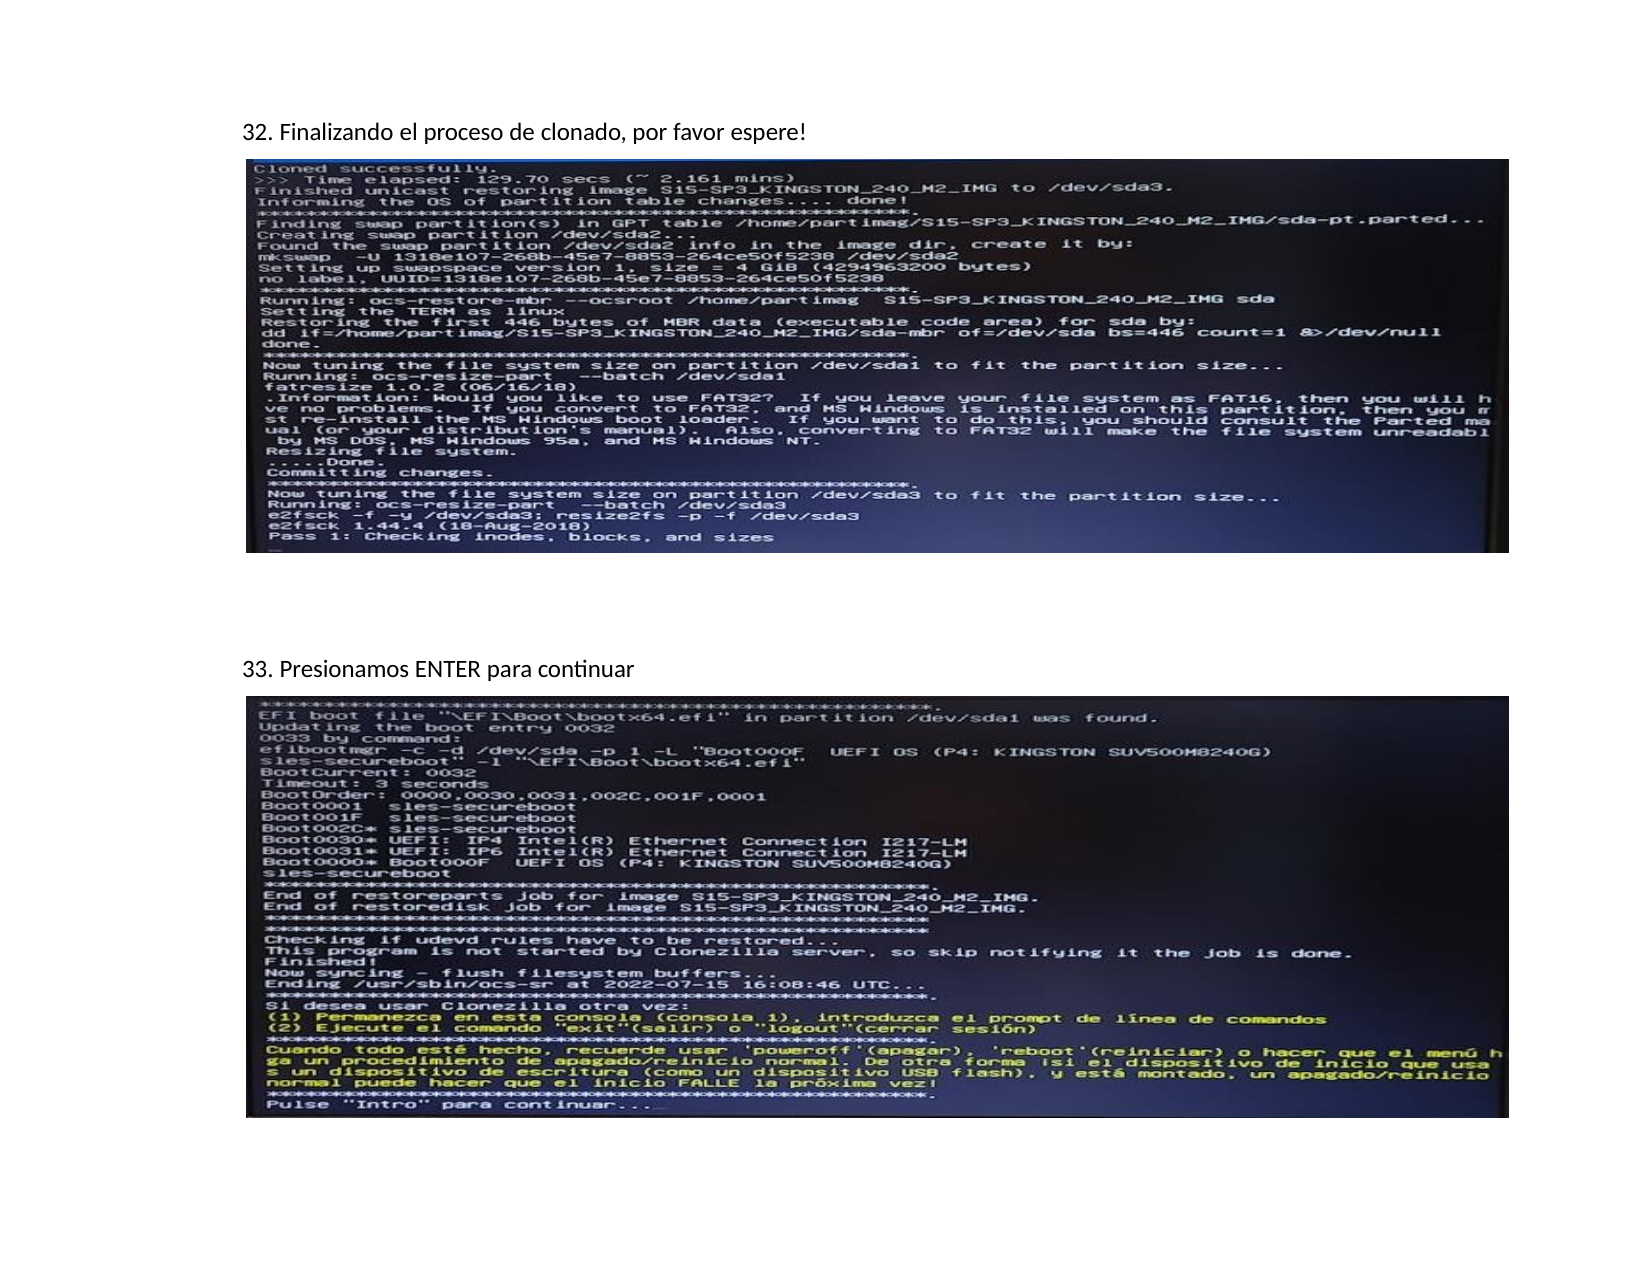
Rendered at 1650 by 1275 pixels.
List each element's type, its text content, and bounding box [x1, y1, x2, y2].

text_box 32. Finalizando el proceso de clonado, por favor espere! [240, 113, 982, 146]
picture [246, 158, 1509, 553]
text_box 33. Presionamos ENTER para continuar [239, 650, 757, 683]
picture [246, 696, 1509, 1118]
